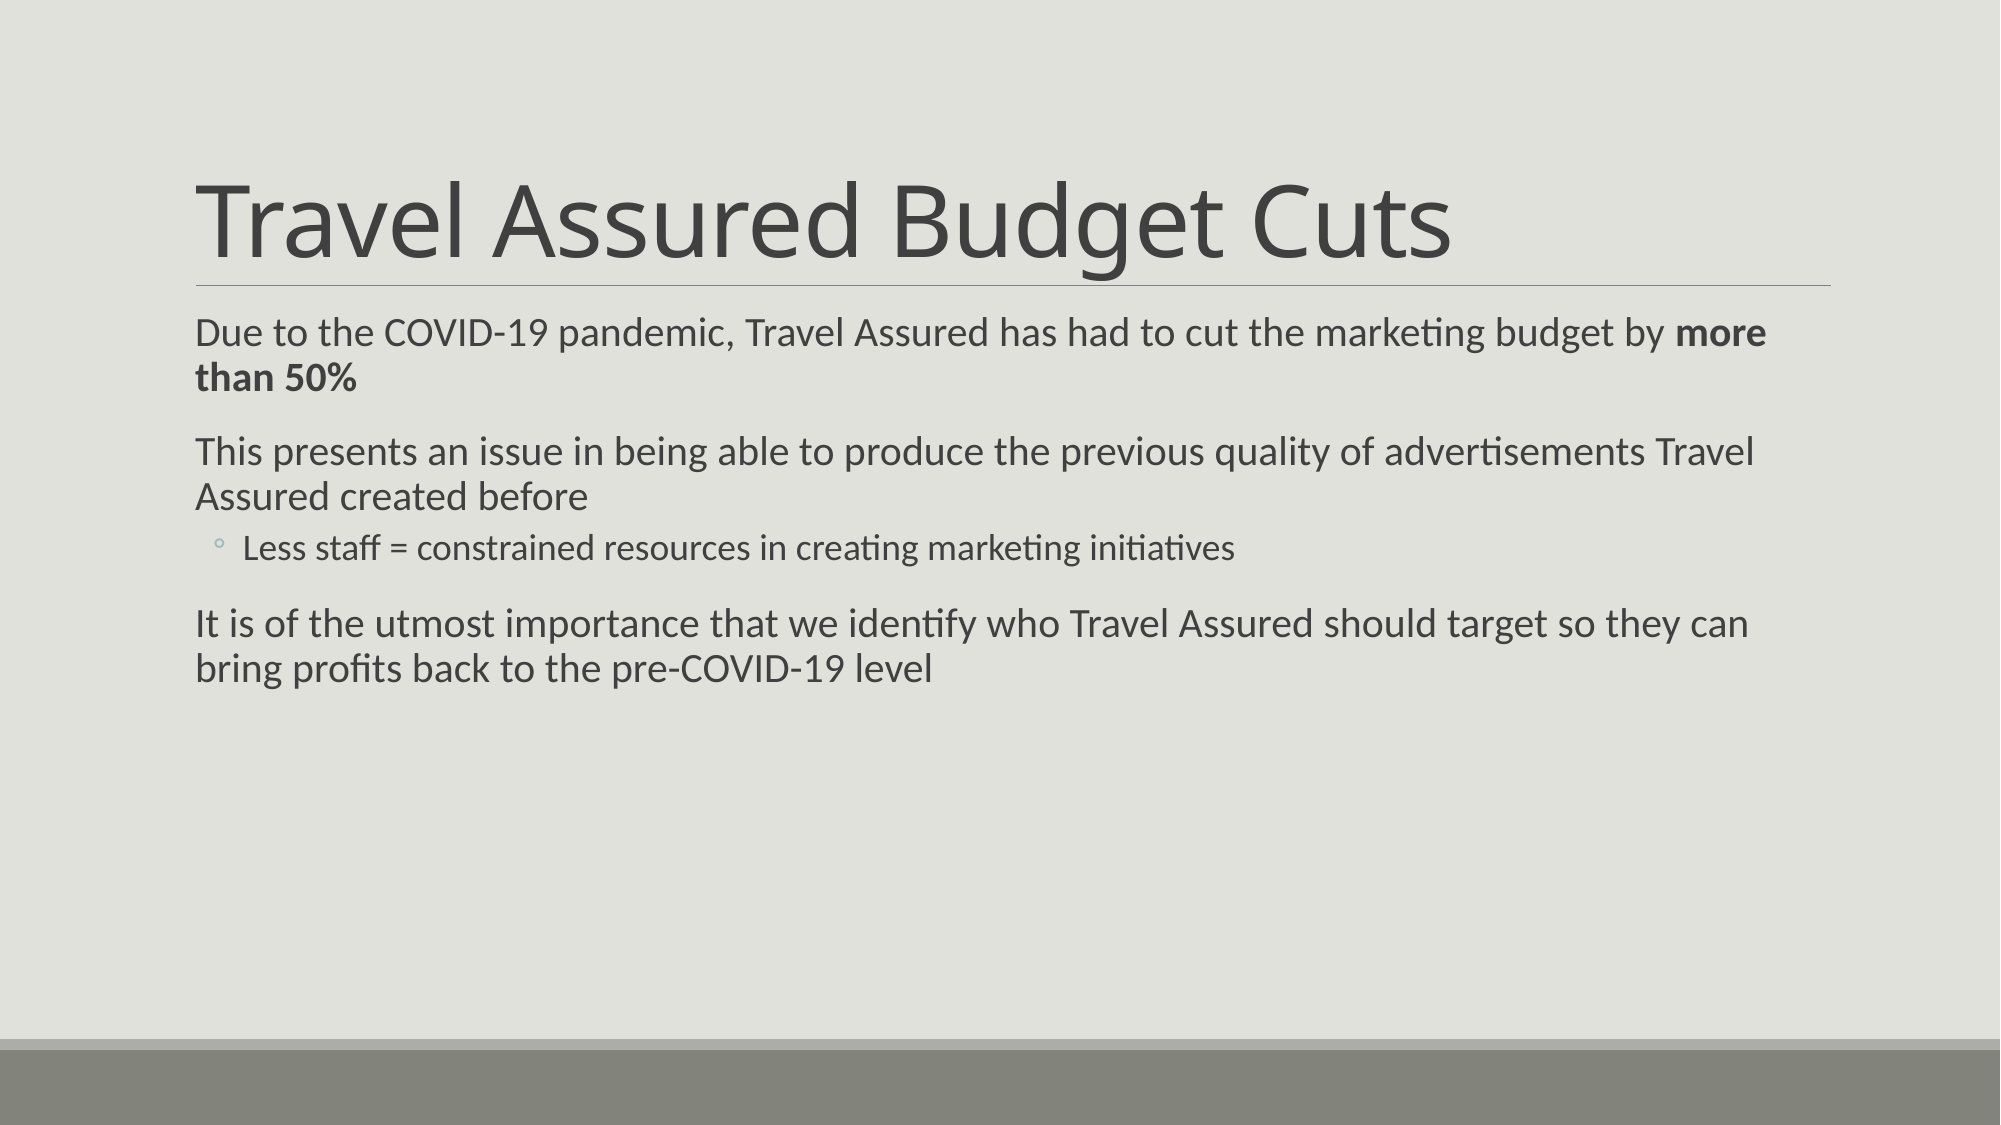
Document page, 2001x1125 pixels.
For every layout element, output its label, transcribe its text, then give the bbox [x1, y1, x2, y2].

list Due to the COVID-19 pandemic, Travel Assured has had to cut the marketing budget by more than 50% This presents an issue in being able to produce the previous quality of advertisements Travel Assured created before Less staff = constrained resources in creating marketing initiatives It is of the utmost importance that we identify who Travel Assured should target so they can bring profits back to the pre-COVID-19 level [180, 302, 1830, 963]
title Travel Assured Budget Cuts [180, 47, 1830, 285]
